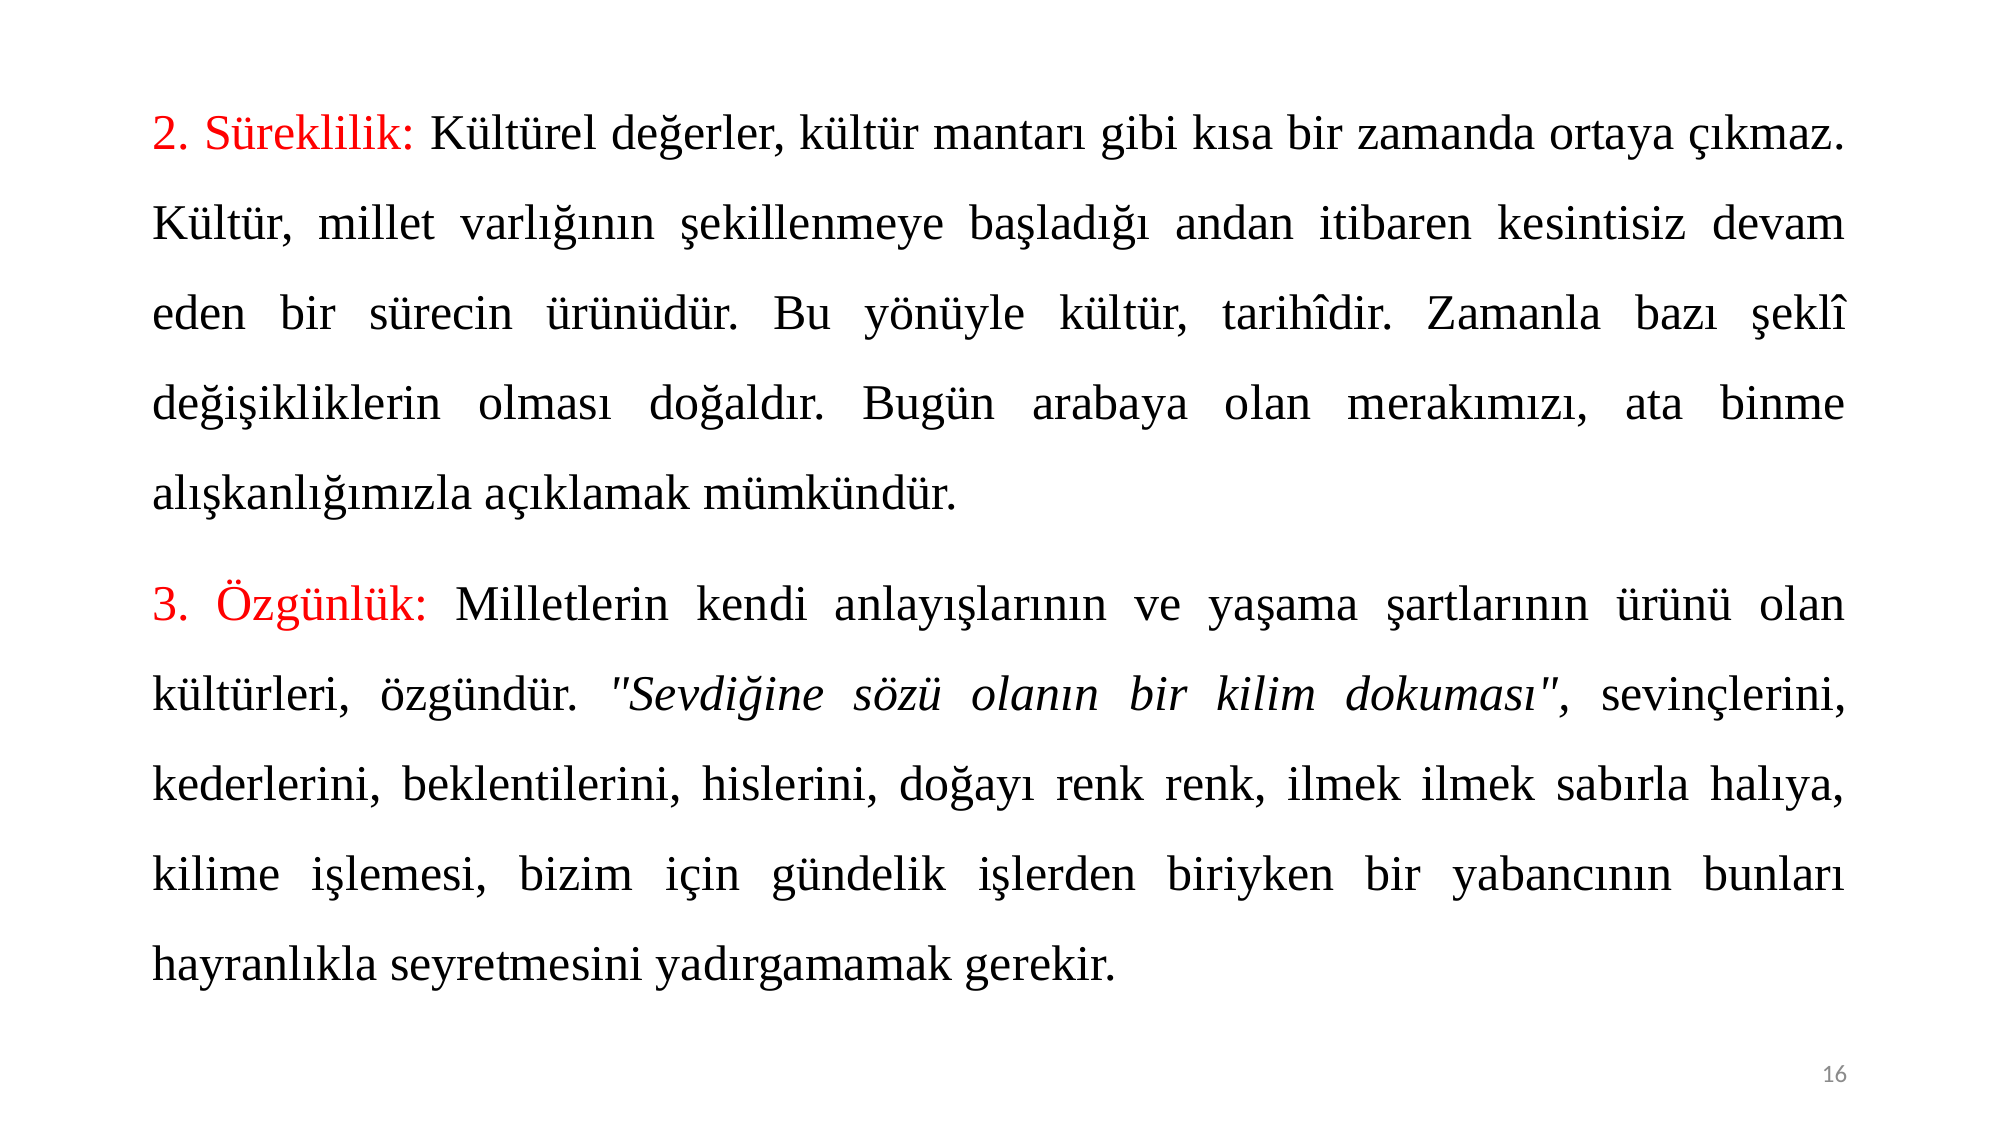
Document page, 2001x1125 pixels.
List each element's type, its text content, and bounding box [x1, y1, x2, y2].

list 2. Süreklilik: Kültürel değerler, kültür mantarı gibi kısa bir zamanda ortaya çıkmaz. Kültür, millet varlığının şekillenmeye başladığı andan itibaren kesintisiz devam eden bir sürecin ürünüdür. Bu yönüyle kültür, tarihîdir. Zamanla bazı şeklî değişikliklerin olması doğaldır. Bugün arabaya olan merakımızı, ata binme alışkanlığımızla açıklamak mümkündür. 3. Özgünlük: Milletlerin kendi anlayışlarının ve yaşama şartlarının ürünü olan kültürleri, özgündür. "Sevdiğine sözü olanın bir kilim dokuması", sevinçlerini, kederlerini, beklentilerini, hislerini, doğayı renk renk, ilmek ilmek sabırla halıya, kilime işlemesi, bizim için gündelik işlerden biriyken bir yabancının bunları hayranlıkla seyretmesini yadırgamamak gerekir. [137, 61, 1863, 1014]
slide_number 16 [1412, 1042, 1863, 1103]
